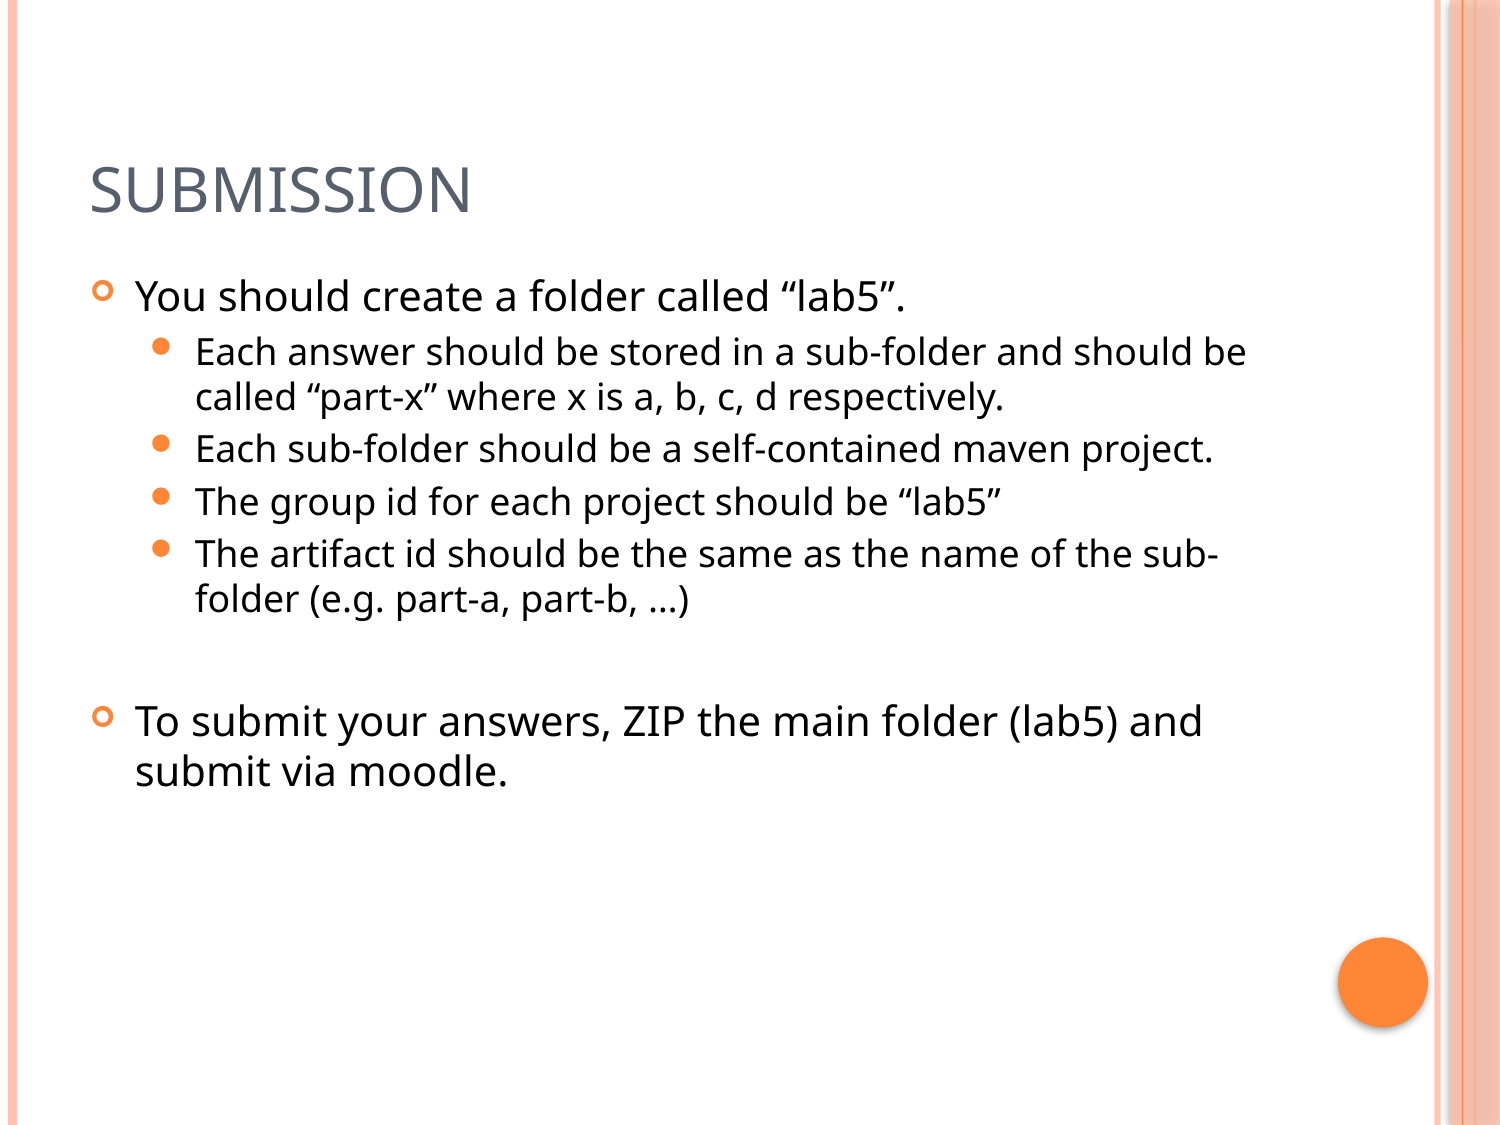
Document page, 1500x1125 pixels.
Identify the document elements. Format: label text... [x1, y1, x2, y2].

title Submission [75, 45, 1300, 233]
list You should create a folder called “lab5”. Each answer should be stored in a sub-folder and should be called “part-x” where x is a, b, c, d respectively. Each sub-folder should be a self-contained maven project. The group id for each project should be “lab5” The artifact id should be the same as the name of the sub-folder (e.g. part-a, part-b, …) To submit your answers, ZIP the main folder (lab5) and submit via moodle. [75, 262, 1300, 1062]
